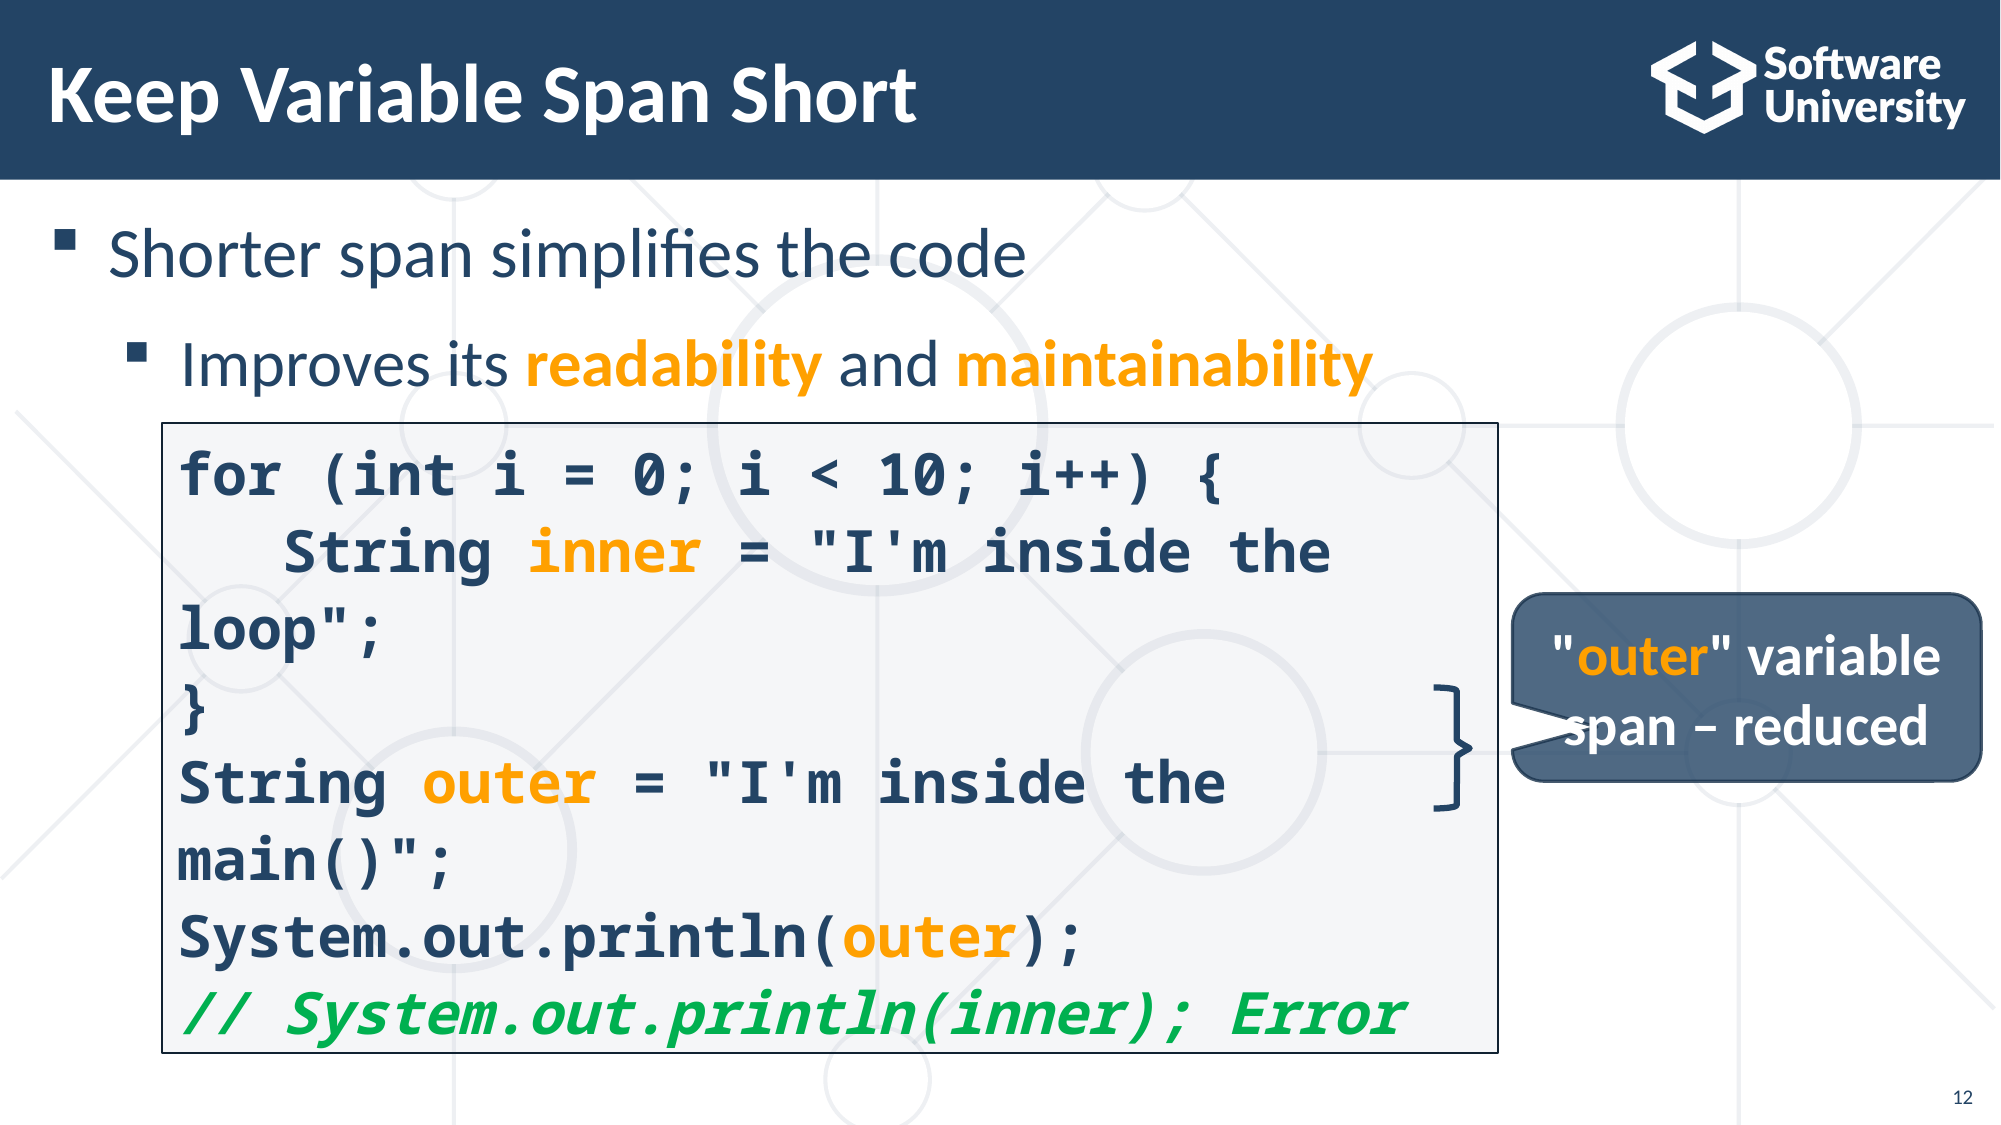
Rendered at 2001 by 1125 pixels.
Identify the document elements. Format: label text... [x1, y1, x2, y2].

title Keep Variable Span Short [31, 16, 1625, 162]
text_box for (int i = 0; i < 10; i++) { String inner = "I'm inside the loop"; } String outer = "I'm inside the main()"; System.out.println(outer); // System.out.println(inner); Error [162, 422, 1498, 1054]
text_box "outer" variable span – reduced [1510, 591, 1984, 784]
picture [1651, 41, 1966, 134]
text_box [1433, 686, 1484, 810]
list Shorter span simplifies the code Improves its readability and maintainability [31, 196, 1970, 1104]
slide_number 12 [1927, 1067, 1989, 1117]
